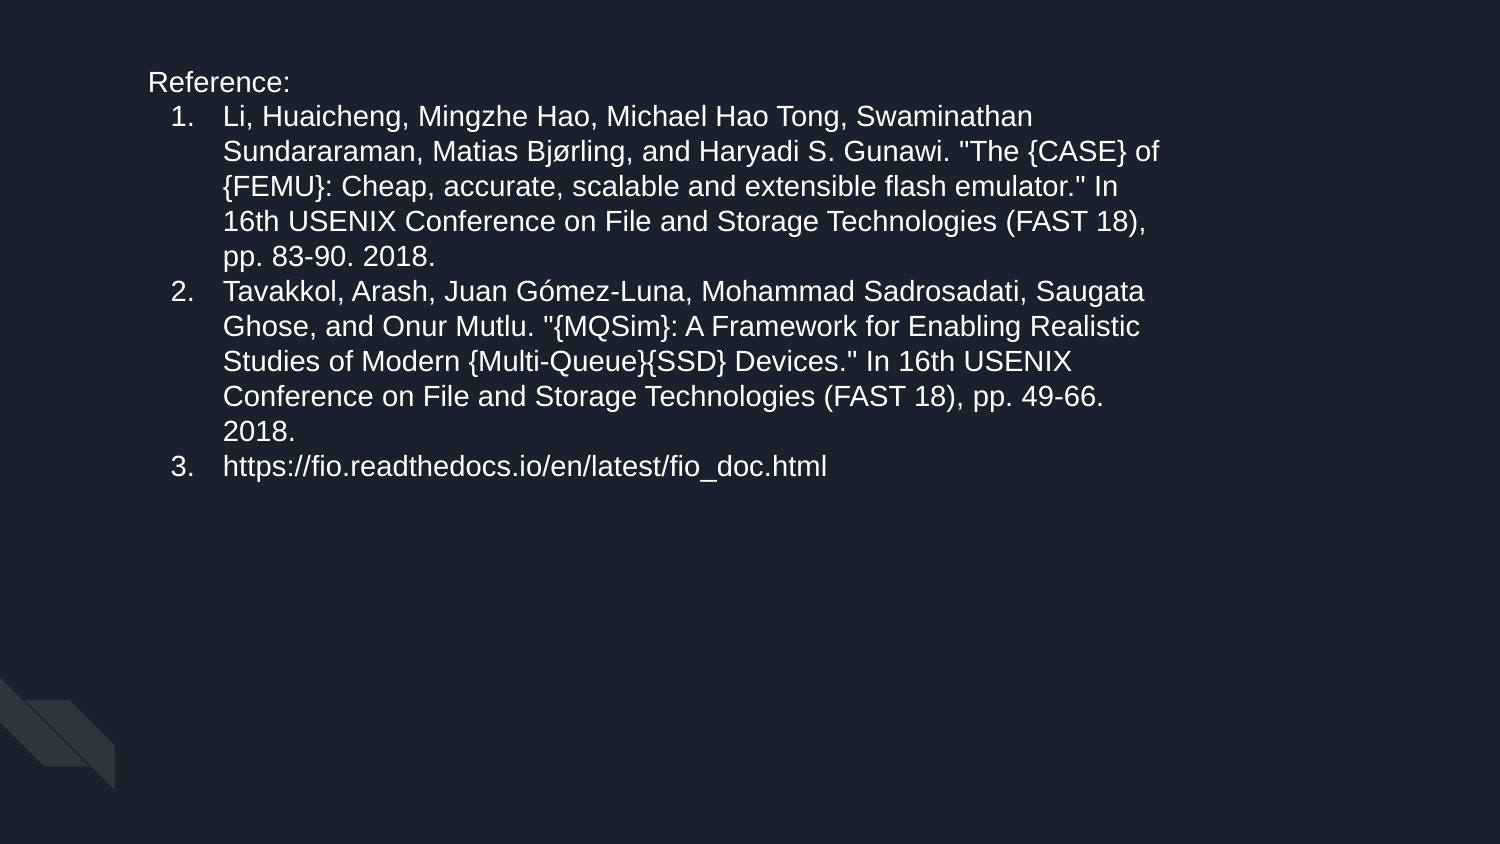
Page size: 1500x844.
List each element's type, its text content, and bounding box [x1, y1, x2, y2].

text_box Reference: Li, Huaicheng, Mingzhe Hao, Michael Hao Tong, Swaminathan Sundararaman, Matias Bjørling, and Haryadi S. Gunawi. "The {CASE} of {FEMU}: Cheap, accurate, scalable and extensible flash emulator." In 16th USENIX Conference on File and Storage Technologies (FAST 18), pp. 83-90. 2018. Tavakkol, Arash, Juan Gómez-Luna, Mohammad Sadrosadati, Saugata Ghose, and Onur Mutlu. "{MQSim}: A Framework for Enabling Realistic Studies of Modern {Multi-Queue}{SSD} Devices." In 16th USENIX Conference on File and Storage Technologies (FAST 18), pp. 49-66. 2018. https://fio.readthedocs.io/en/latest/fio_doc.html [132, 47, 1176, 498]
